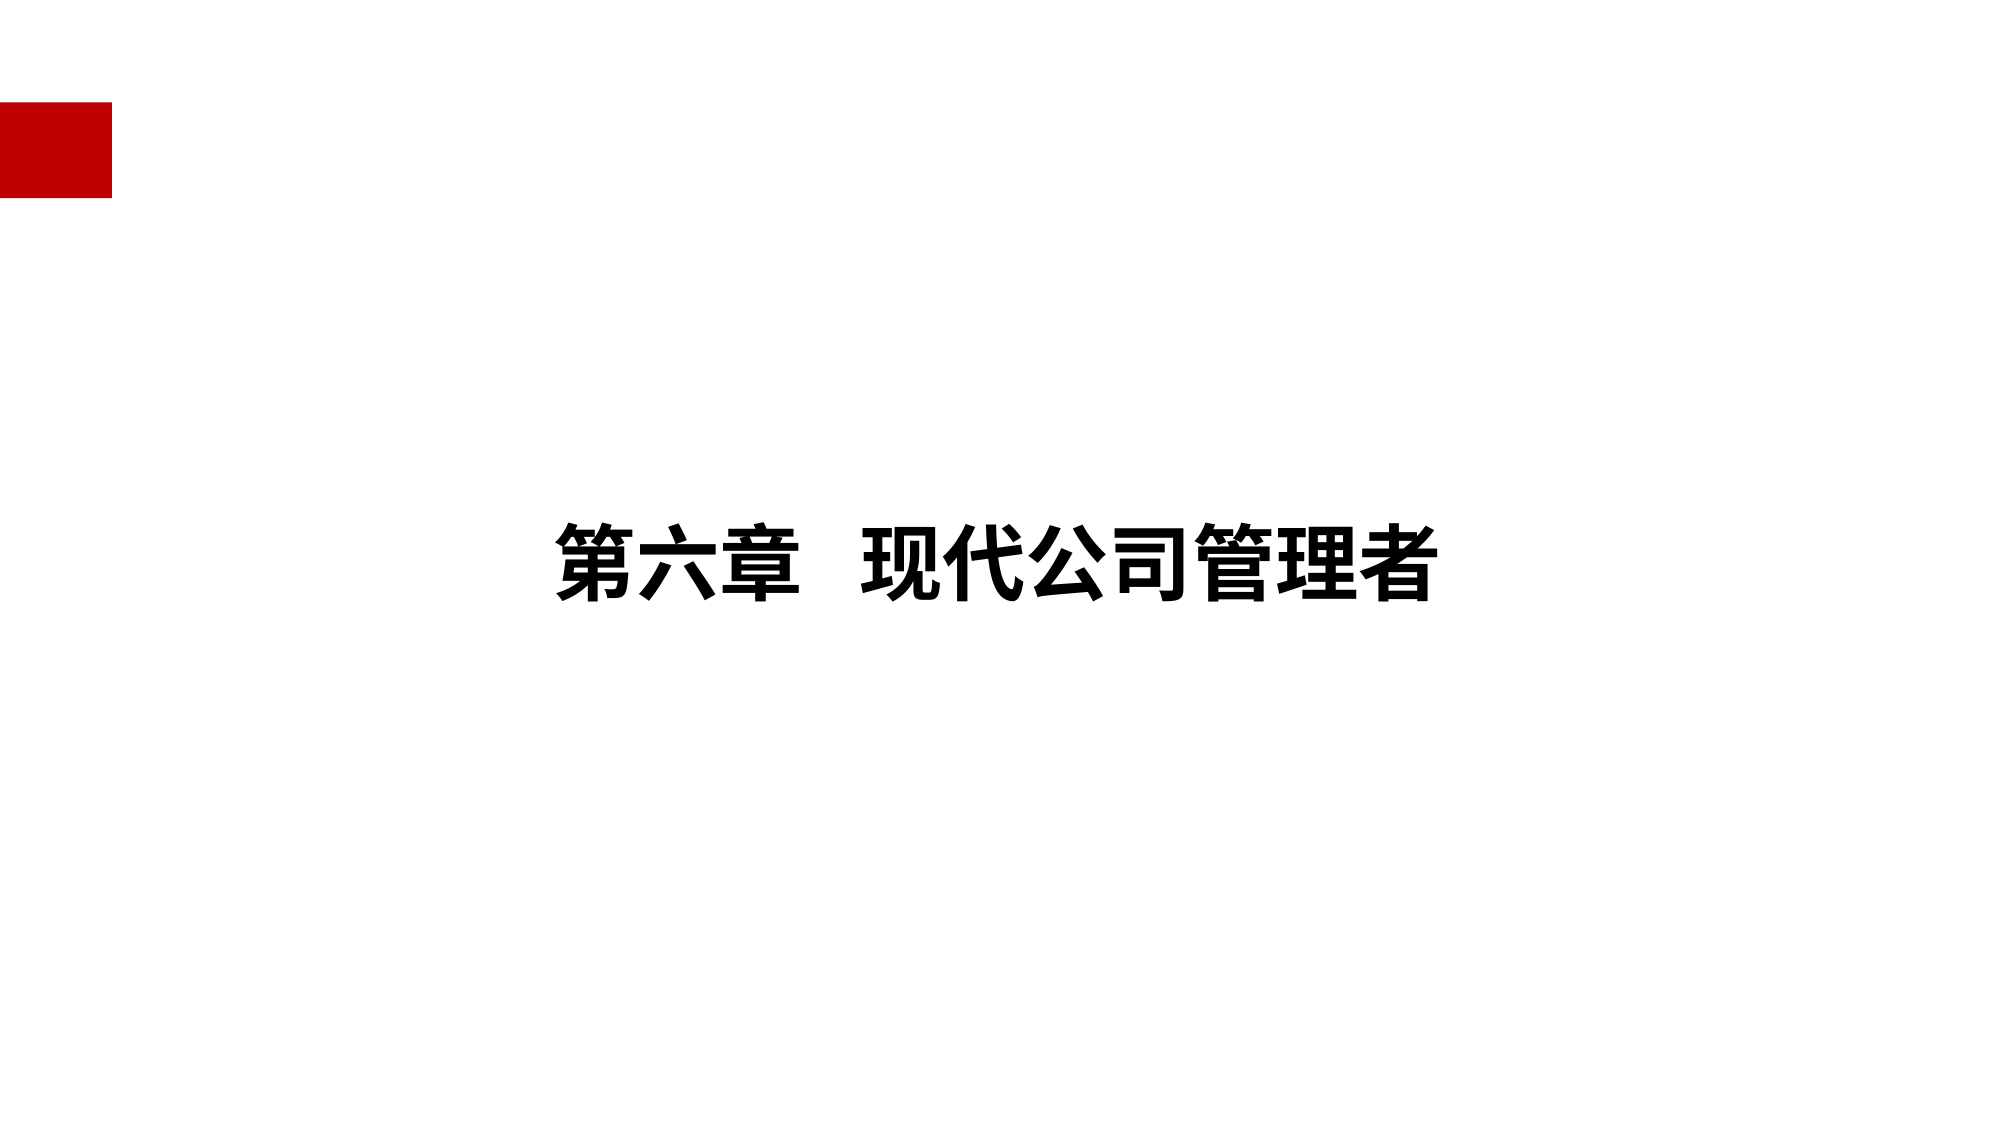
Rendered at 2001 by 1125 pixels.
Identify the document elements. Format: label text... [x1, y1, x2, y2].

text_box 第六章 现代公司管理者 [537, 504, 1539, 619]
